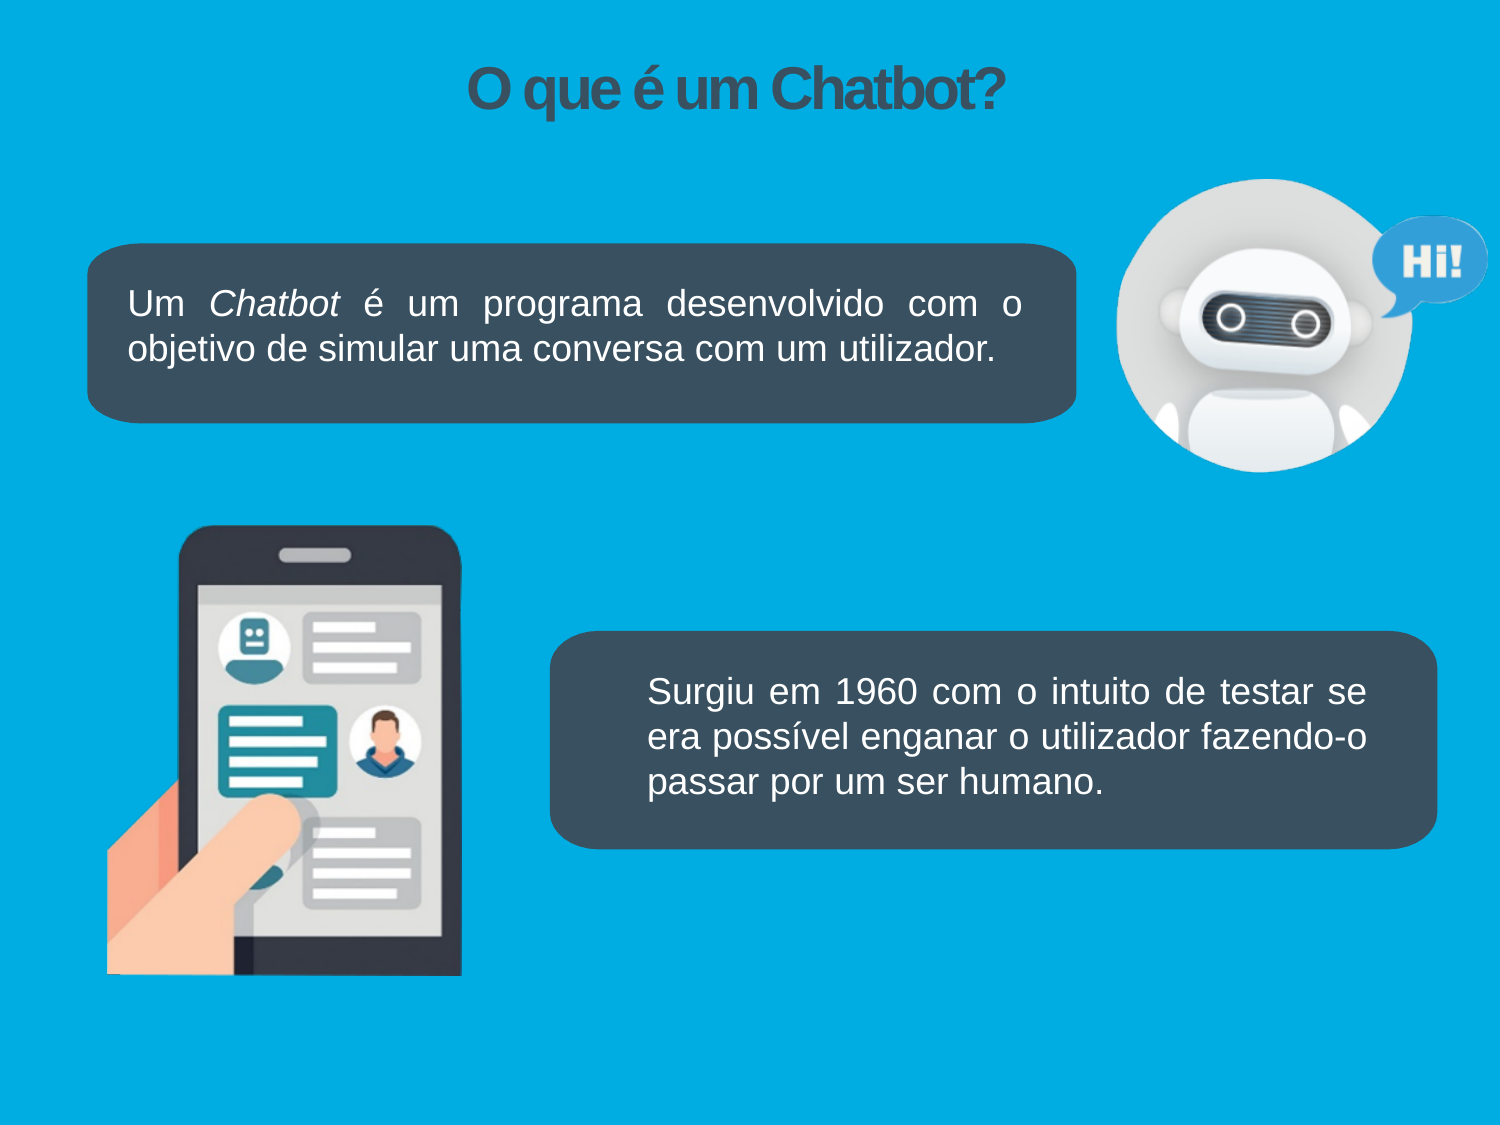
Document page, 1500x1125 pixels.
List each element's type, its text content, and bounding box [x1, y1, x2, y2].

text_box Um Chatbot é um programa desenvolvido com o objetivo de simular uma conversa com um utilizador. [112, 272, 1038, 422]
picture [108, 526, 461, 975]
title O que é um Chatbot? [464, 46, 1036, 238]
text_box [87, 243, 1071, 424]
text_box Surgiu em 1960 com o intuito de testar se era possível enganar o utilizador fazendo-o passar por um ser humano. [632, 659, 1383, 810]
picture [1117, 180, 1487, 472]
text_box [549, 630, 1438, 850]
